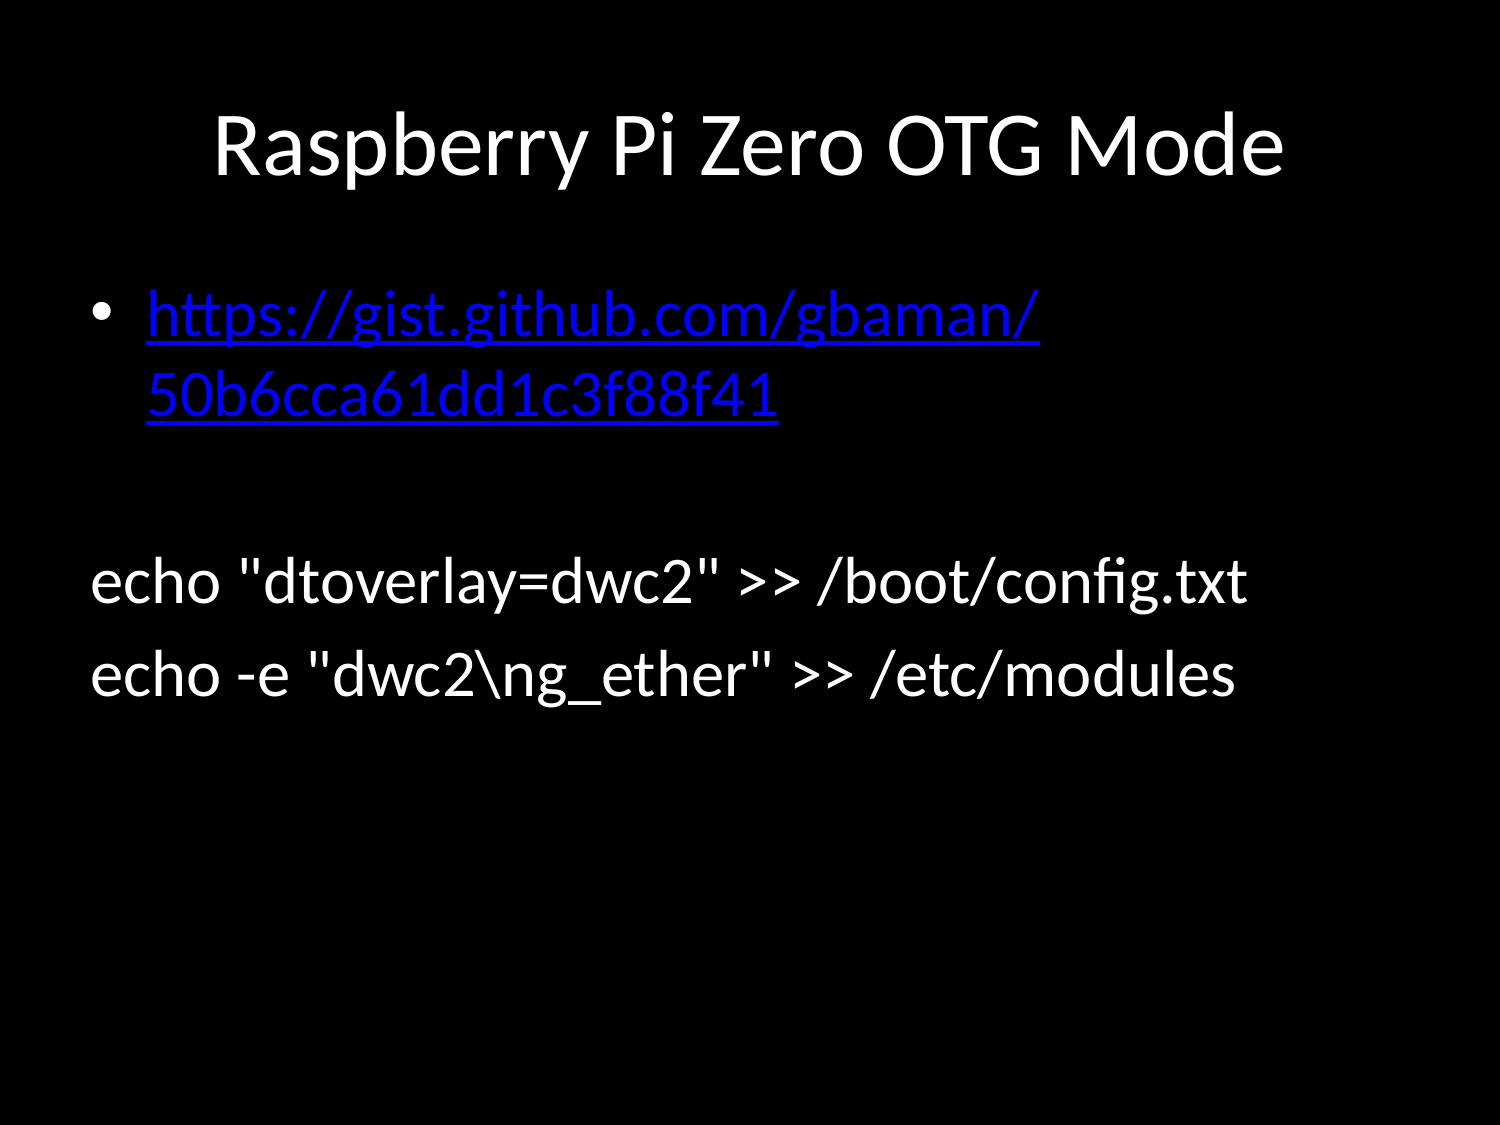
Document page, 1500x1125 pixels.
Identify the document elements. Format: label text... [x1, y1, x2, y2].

list https://gist.github.com/gbaman/50b6cca61dd1c3f88f41 echo "dtoverlay=dwc2" >> /boot/config.txt echo -e "dwc2\ng_ether" >> /etc/modules [75, 262, 1425, 1005]
title Raspberry Pi Zero OTG Mode [75, 45, 1425, 233]
